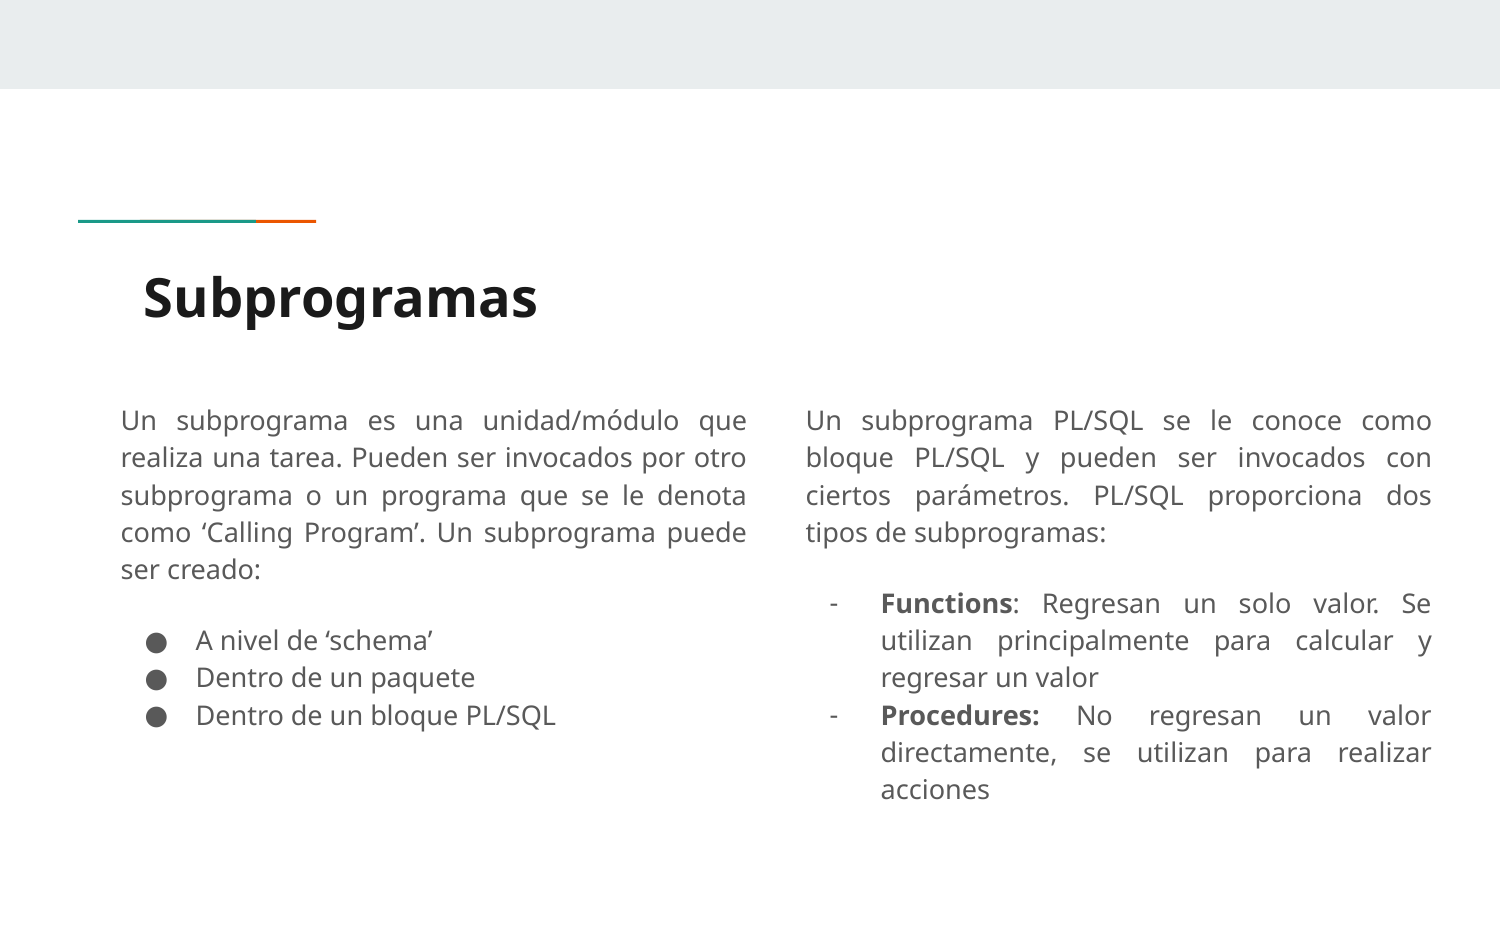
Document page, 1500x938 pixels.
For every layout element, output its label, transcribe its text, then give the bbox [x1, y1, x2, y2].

list Un subprograma PL/SQL se le conoce como bloque PL/SQL y pueden ser invocados con ciertos parámetros. PL/SQL proporciona dos tipos de subprogramas: Functions: Regresan un solo valor. Se utilizan principalmente para calcular y regresar un valor Procedures: No regresan un valor directamente, se utilizan para realizar acciones [790, 383, 1447, 868]
title Subprogramas [128, 248, 820, 347]
list Un subprograma es una unidad/módulo que realiza una tarea. Pueden ser invocados por otro subprograma o un programa que se le denota como ‘Calling Program’. Un subprograma puede ser creado: A nivel de ‘schema’ Dentro de un paquete Dentro de un bloque PL/SQL [105, 383, 762, 868]
